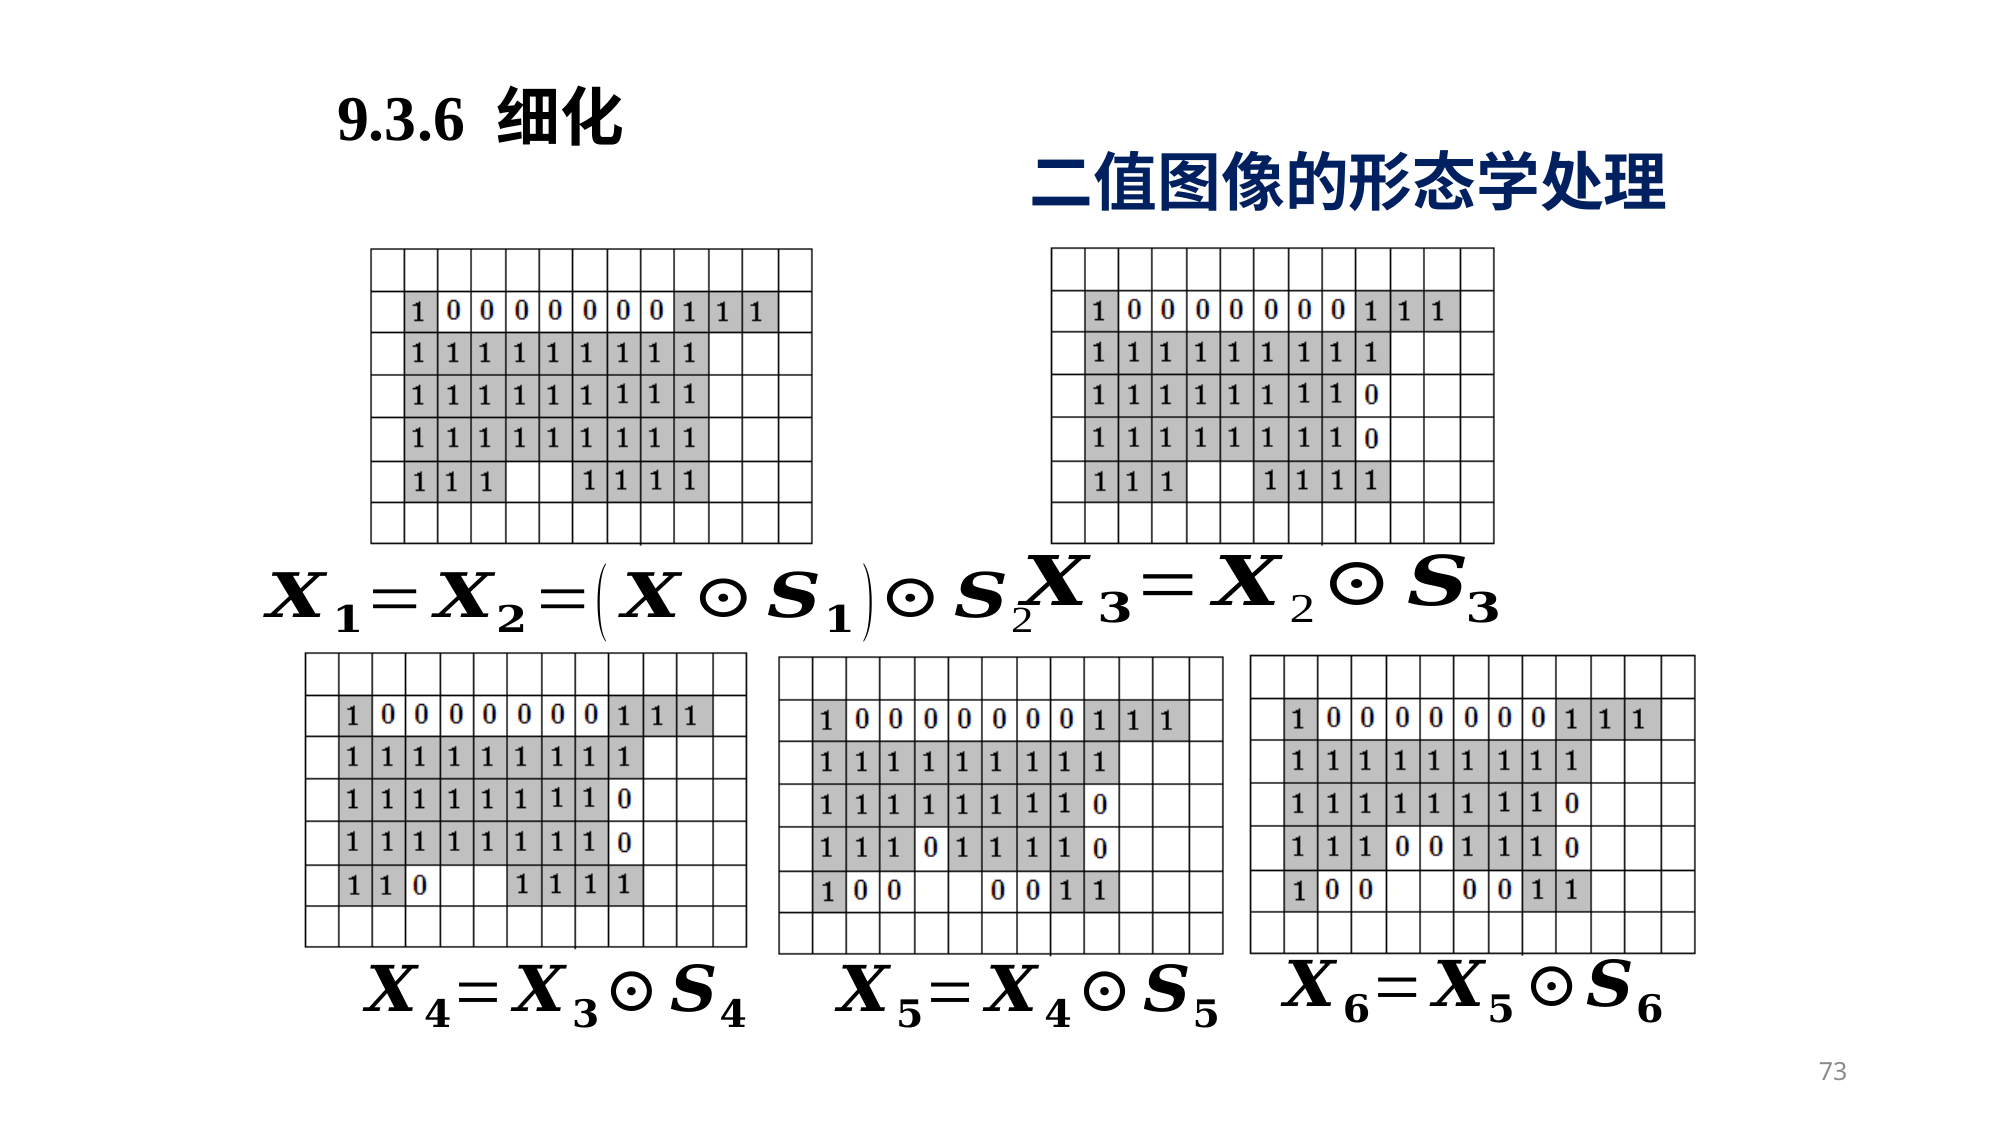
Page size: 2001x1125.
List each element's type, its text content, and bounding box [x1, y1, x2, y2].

picture [1048, 243, 1501, 549]
slide_number 73 [1412, 1042, 1863, 1103]
picture [366, 247, 819, 552]
picture [1247, 652, 1699, 959]
text_box 二值图像的形态学处理 [1030, 147, 1700, 213]
picture [774, 652, 1227, 958]
picture [302, 648, 755, 954]
text_box 9.3.6 细化 [322, 50, 1241, 180]
